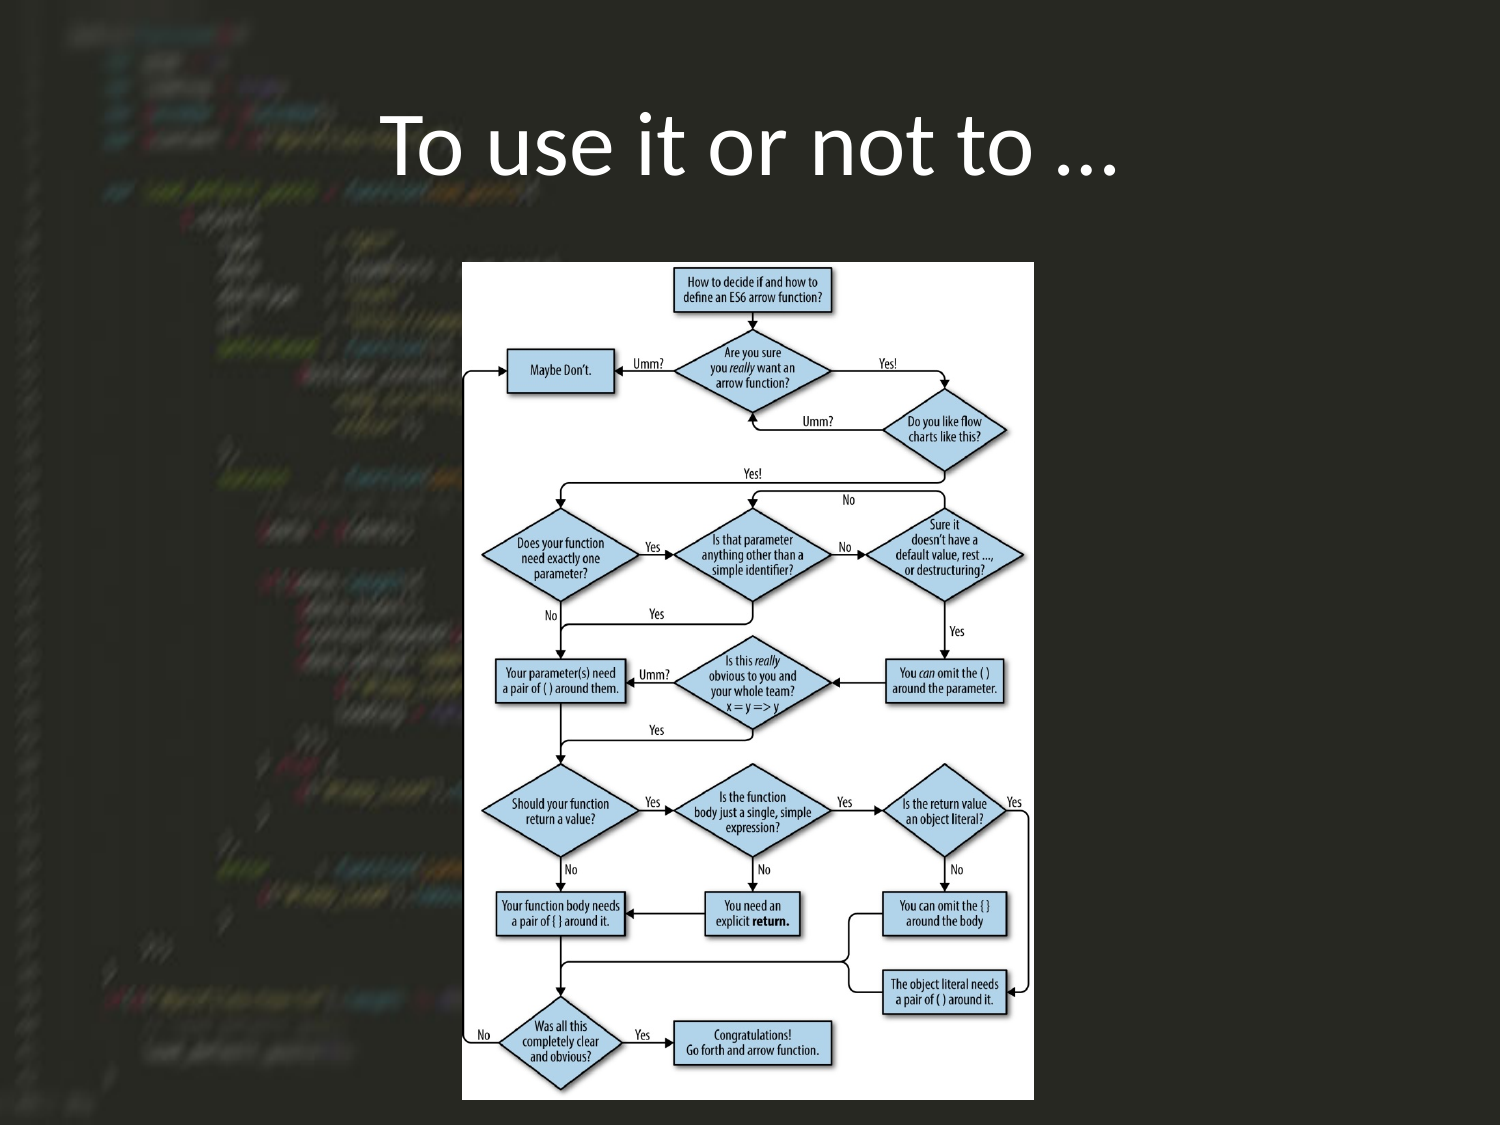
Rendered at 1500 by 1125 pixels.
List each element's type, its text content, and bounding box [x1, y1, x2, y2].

picture [0, 0, 1500, 1125]
title To use it or not to … [75, 45, 1425, 233]
